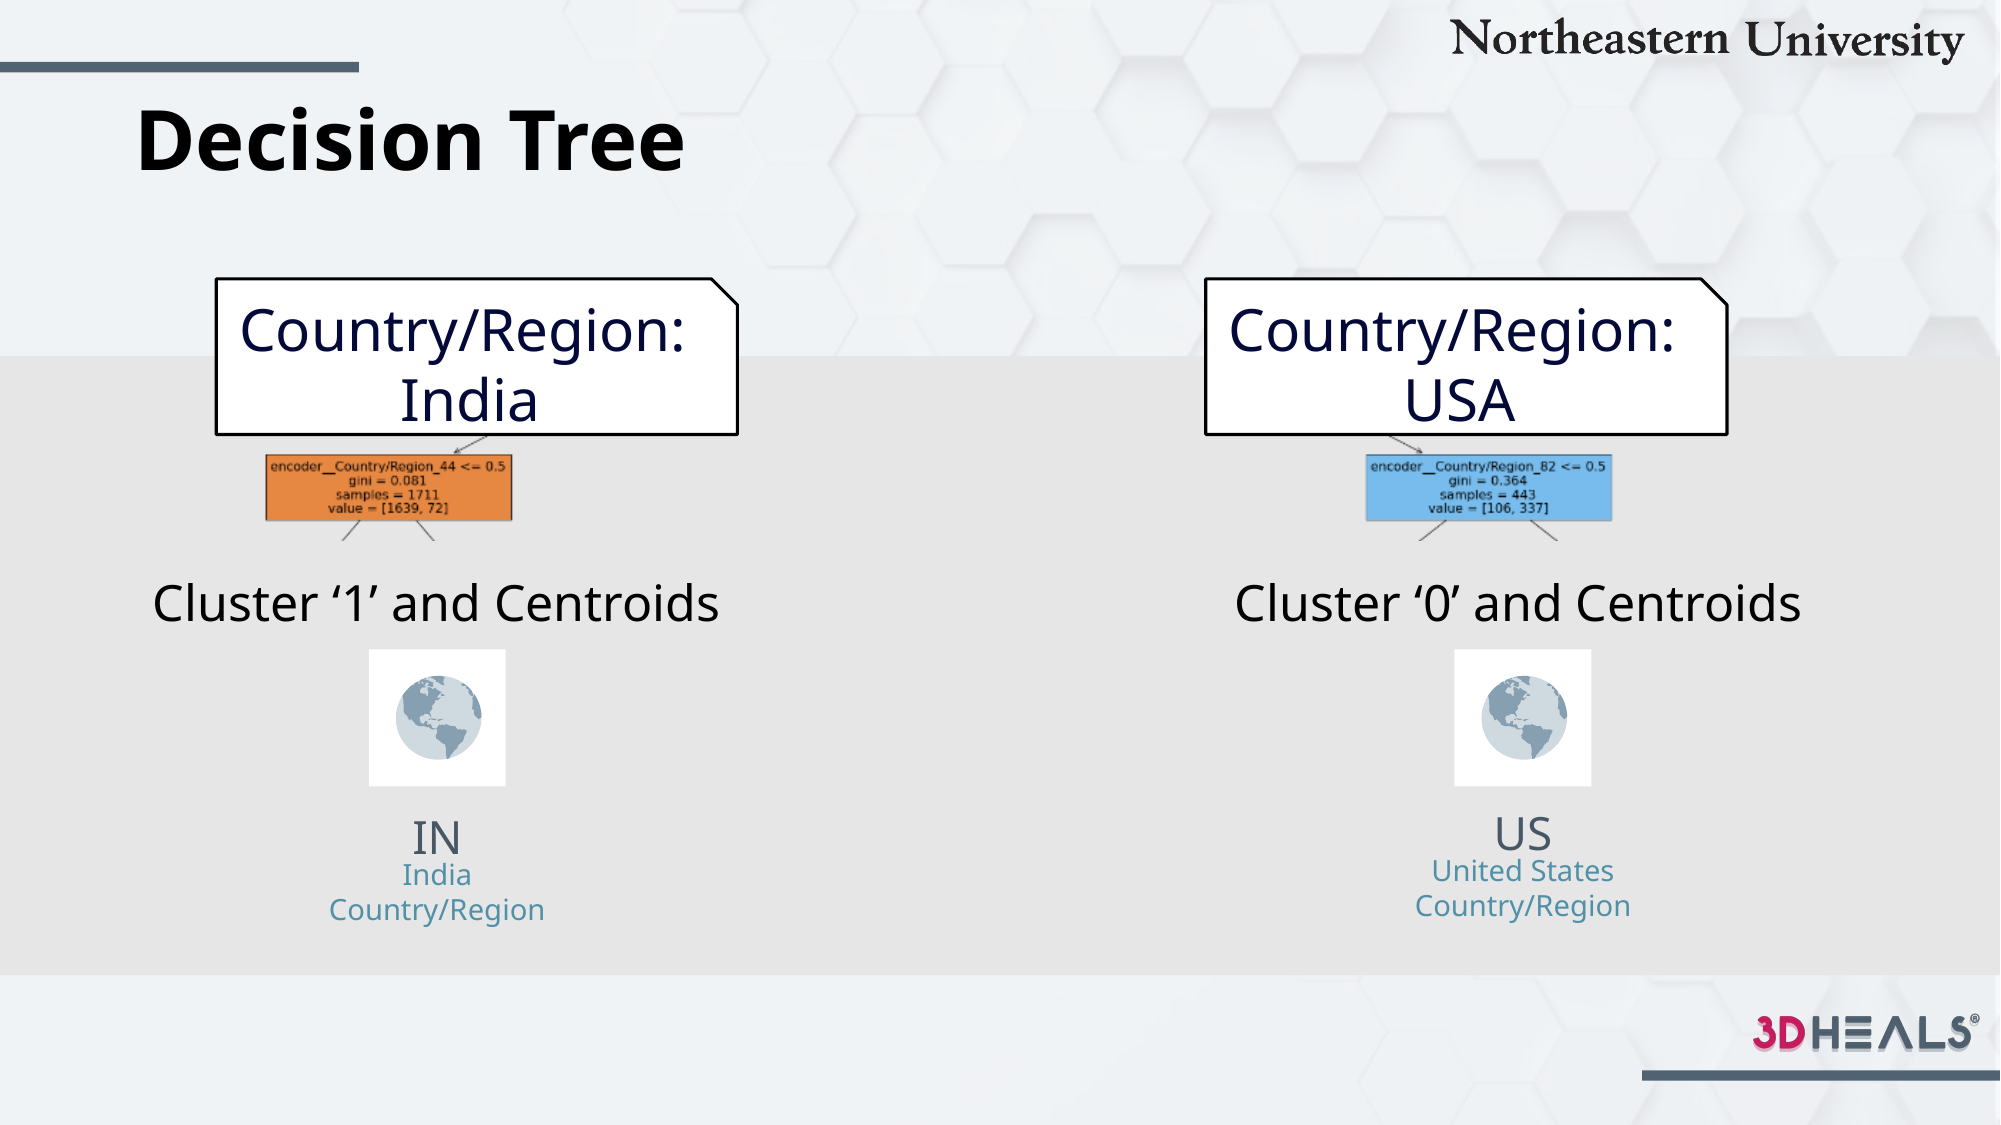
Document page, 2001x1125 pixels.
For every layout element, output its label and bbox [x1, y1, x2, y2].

text_box [1745, 981, 1991, 1079]
text_box [391, 675, 487, 760]
text_box [1430, 9, 2000, 91]
picture [0, 0, 2000, 1125]
text_box [1476, 675, 1572, 760]
